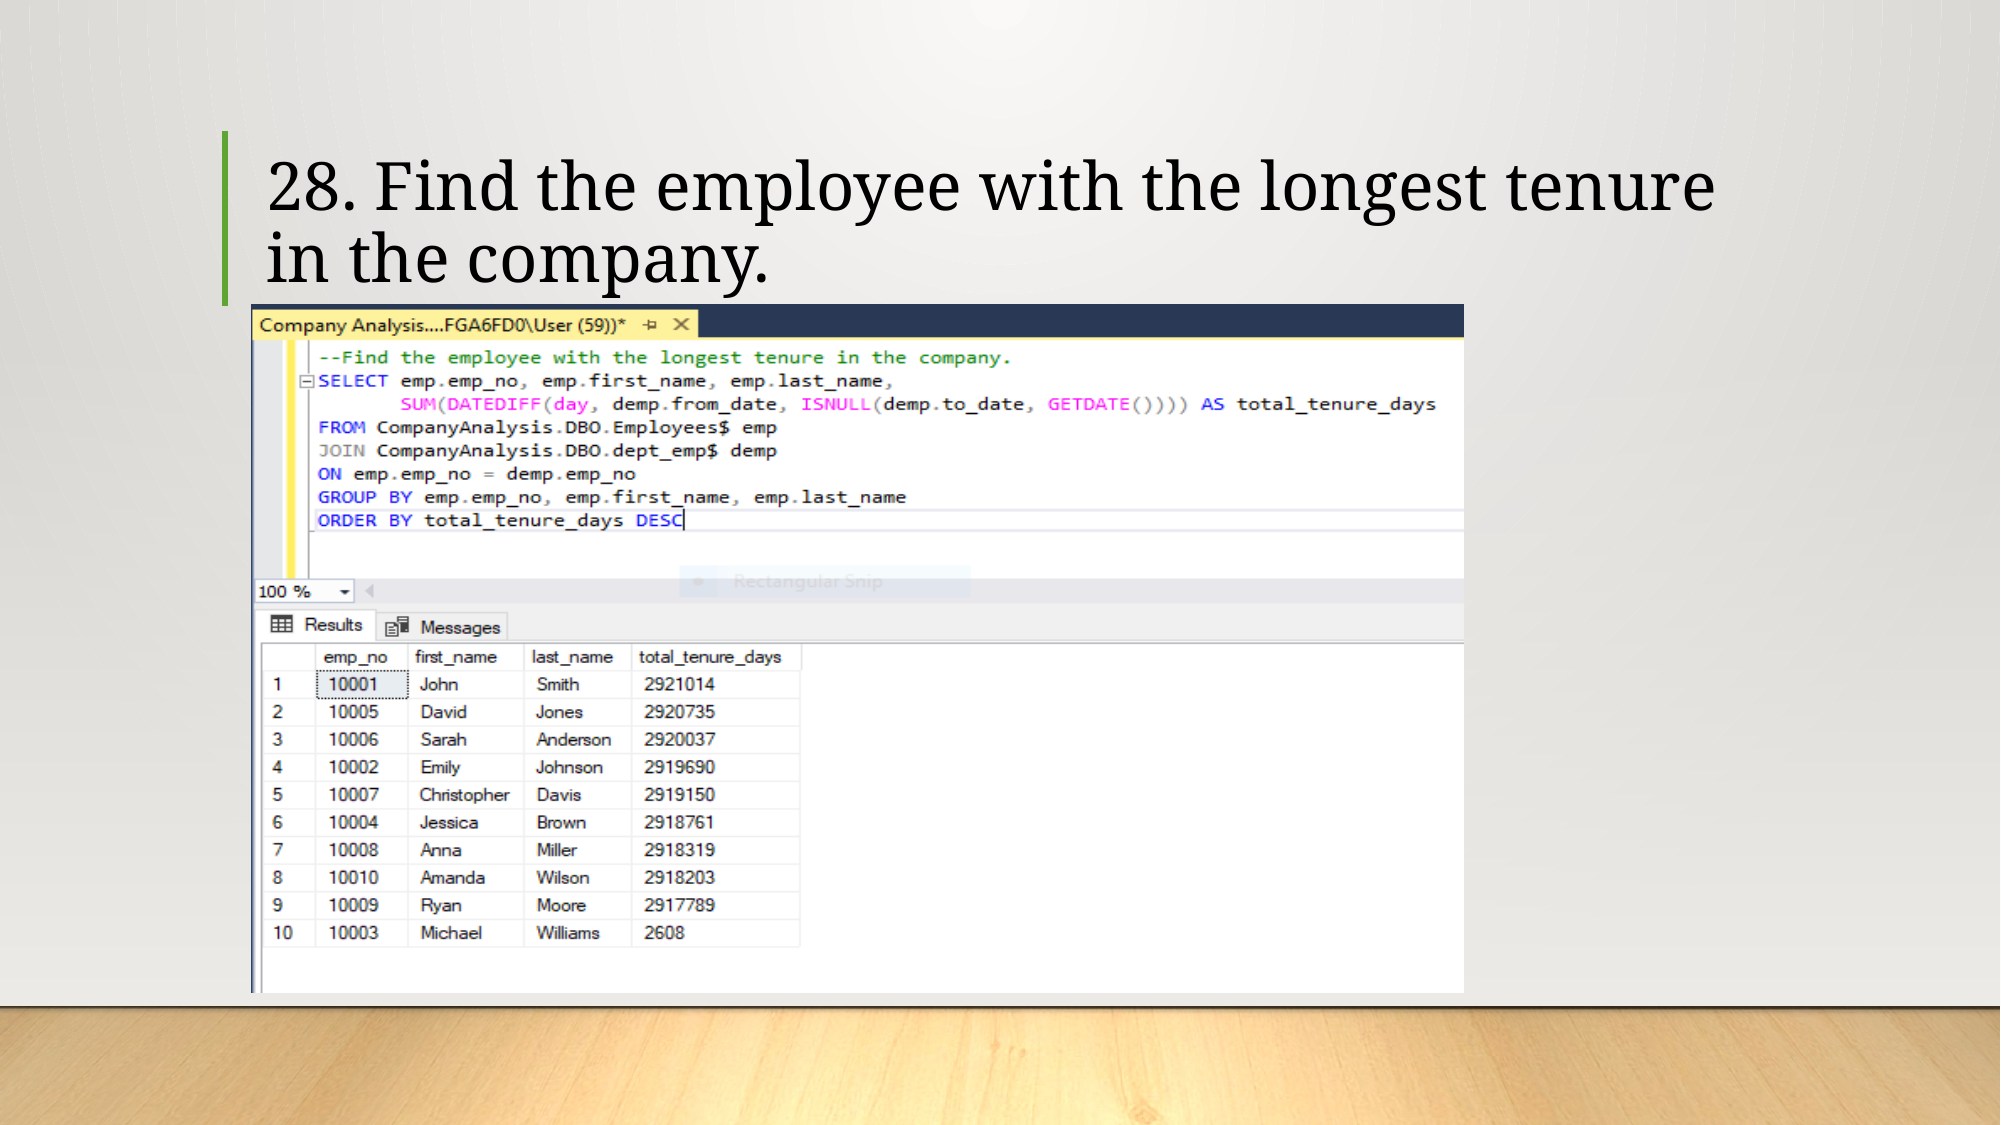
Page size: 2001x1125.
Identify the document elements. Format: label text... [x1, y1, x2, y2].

picture [0, 1006, 2000, 1125]
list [251, 303, 1464, 994]
title 28. Find the employee with the longest tenure in the company. [251, 131, 1814, 305]
